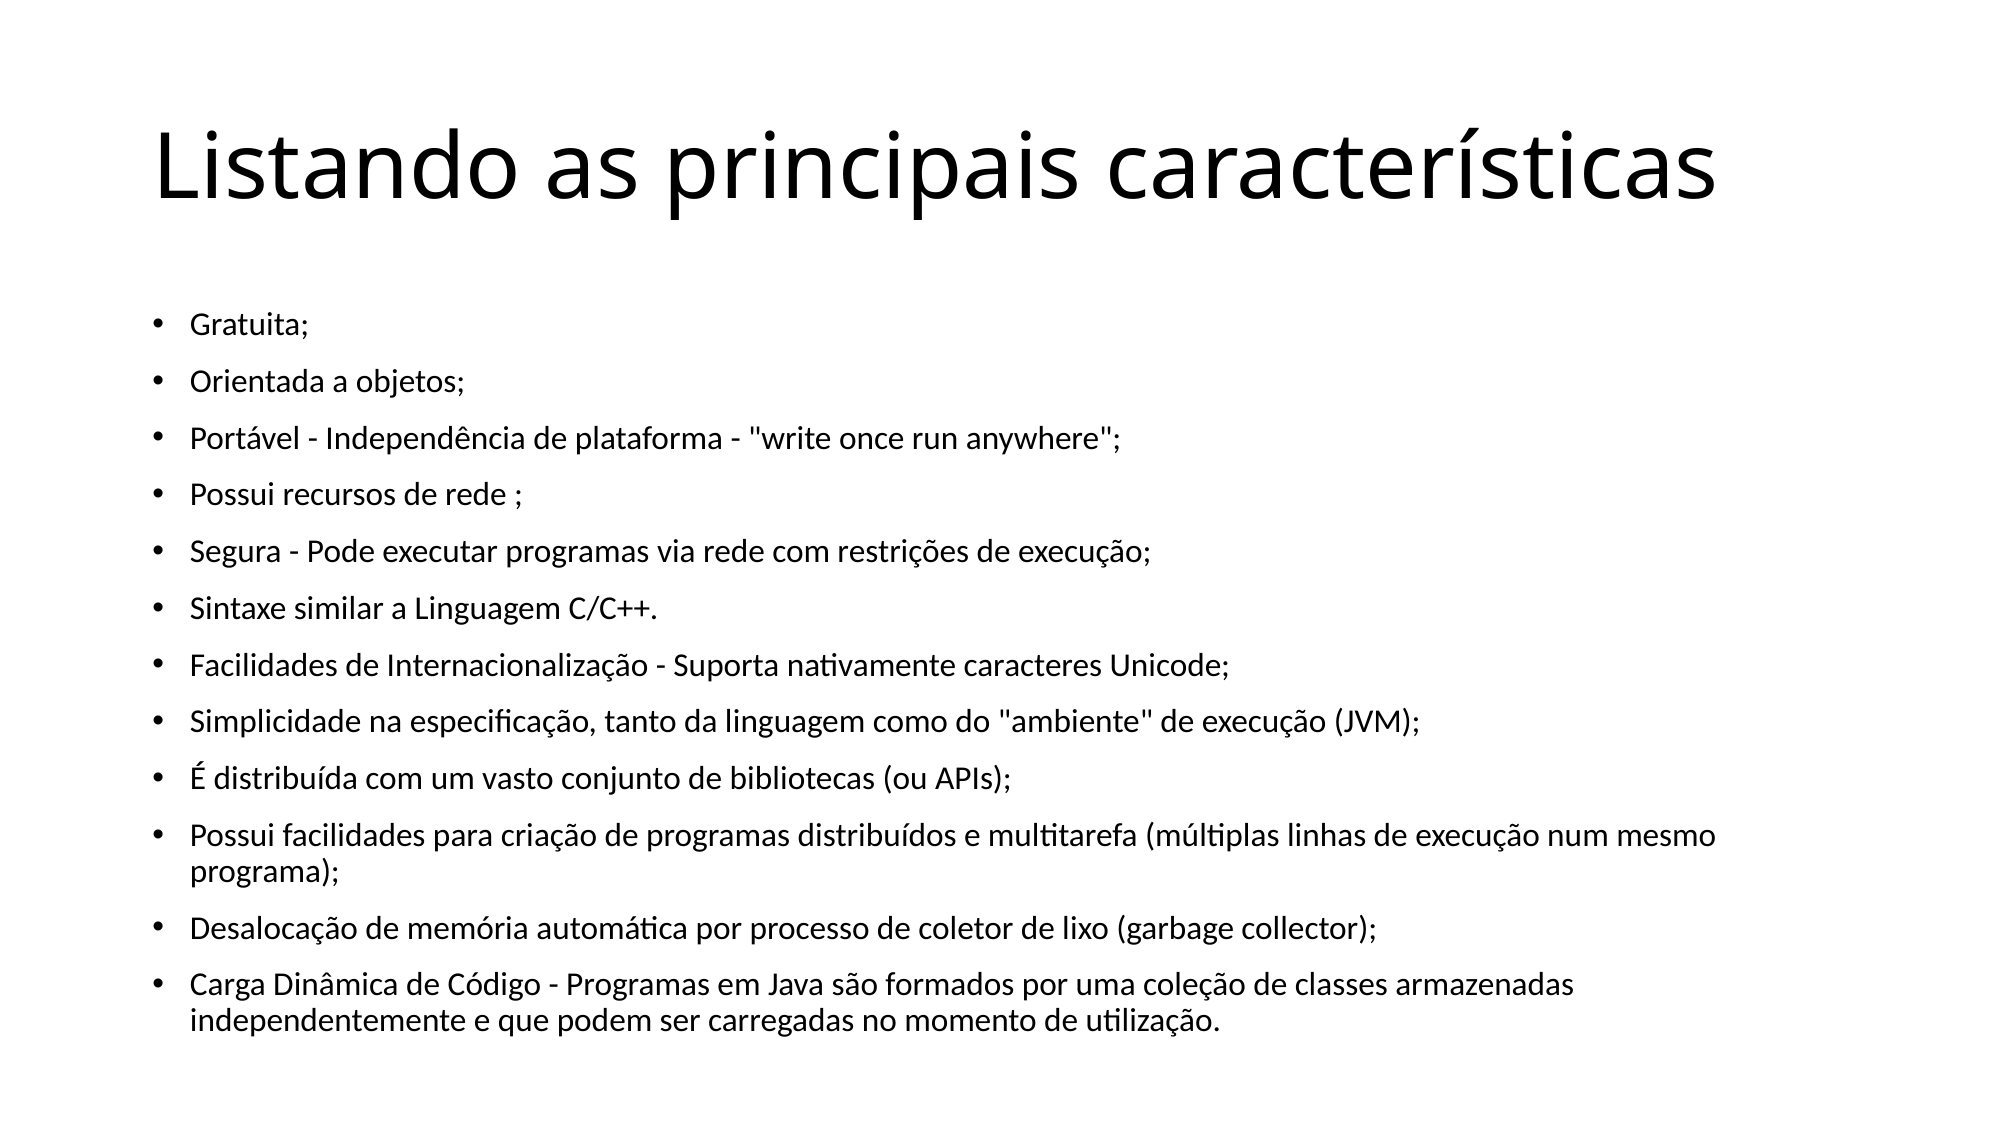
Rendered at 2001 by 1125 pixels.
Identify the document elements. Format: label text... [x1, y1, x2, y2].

title Listando as principais características [137, 59, 1863, 278]
list Gratuita; Orientada a objetos; Portável - Independência de plataforma - "write once run anywhere"; Possui recursos de rede ; Segura - Pode executar programas via rede com restrições de execução; Sintaxe similar a Linguagem C/C++. Facilidades de Internacionalização - Suporta nativamente caracteres Unicode; Simplicidade na especificação, tanto da linguagem como do "ambiente" de execução (JVM); É distribuída com um vasto conjunto de bibliotecas (ou APIs); Possui facilidades para criação de programas distribuídos e multitarefa (múltiplas linhas de execução num mesmo programa); Desalocação de memória automática por processo de coletor de lixo (garbage collector); Carga Dinâmica de Código - Programas em Java são formados por uma coleção de classes armazenadas independentemente e que podem ser carregadas no momento de utilização. [137, 299, 1863, 1014]
